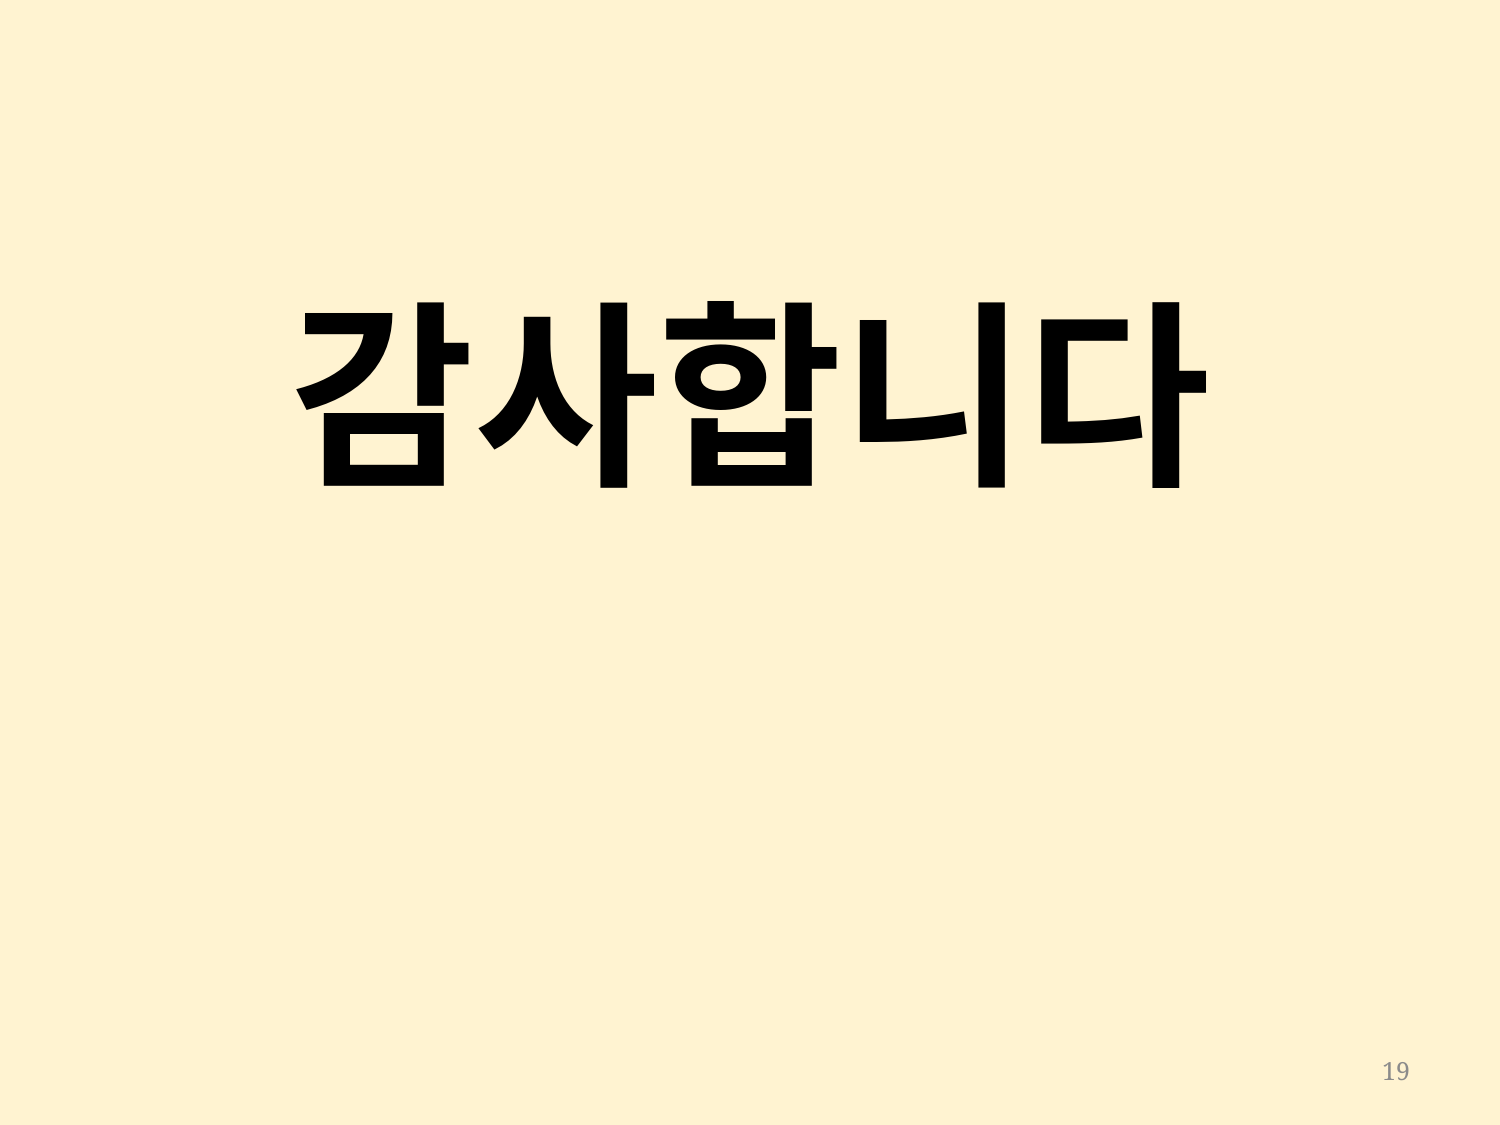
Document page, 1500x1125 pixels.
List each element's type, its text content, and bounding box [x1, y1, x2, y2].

list 감사합니다 [75, 262, 1425, 1005]
slide_number 19 [1074, 1042, 1425, 1103]
